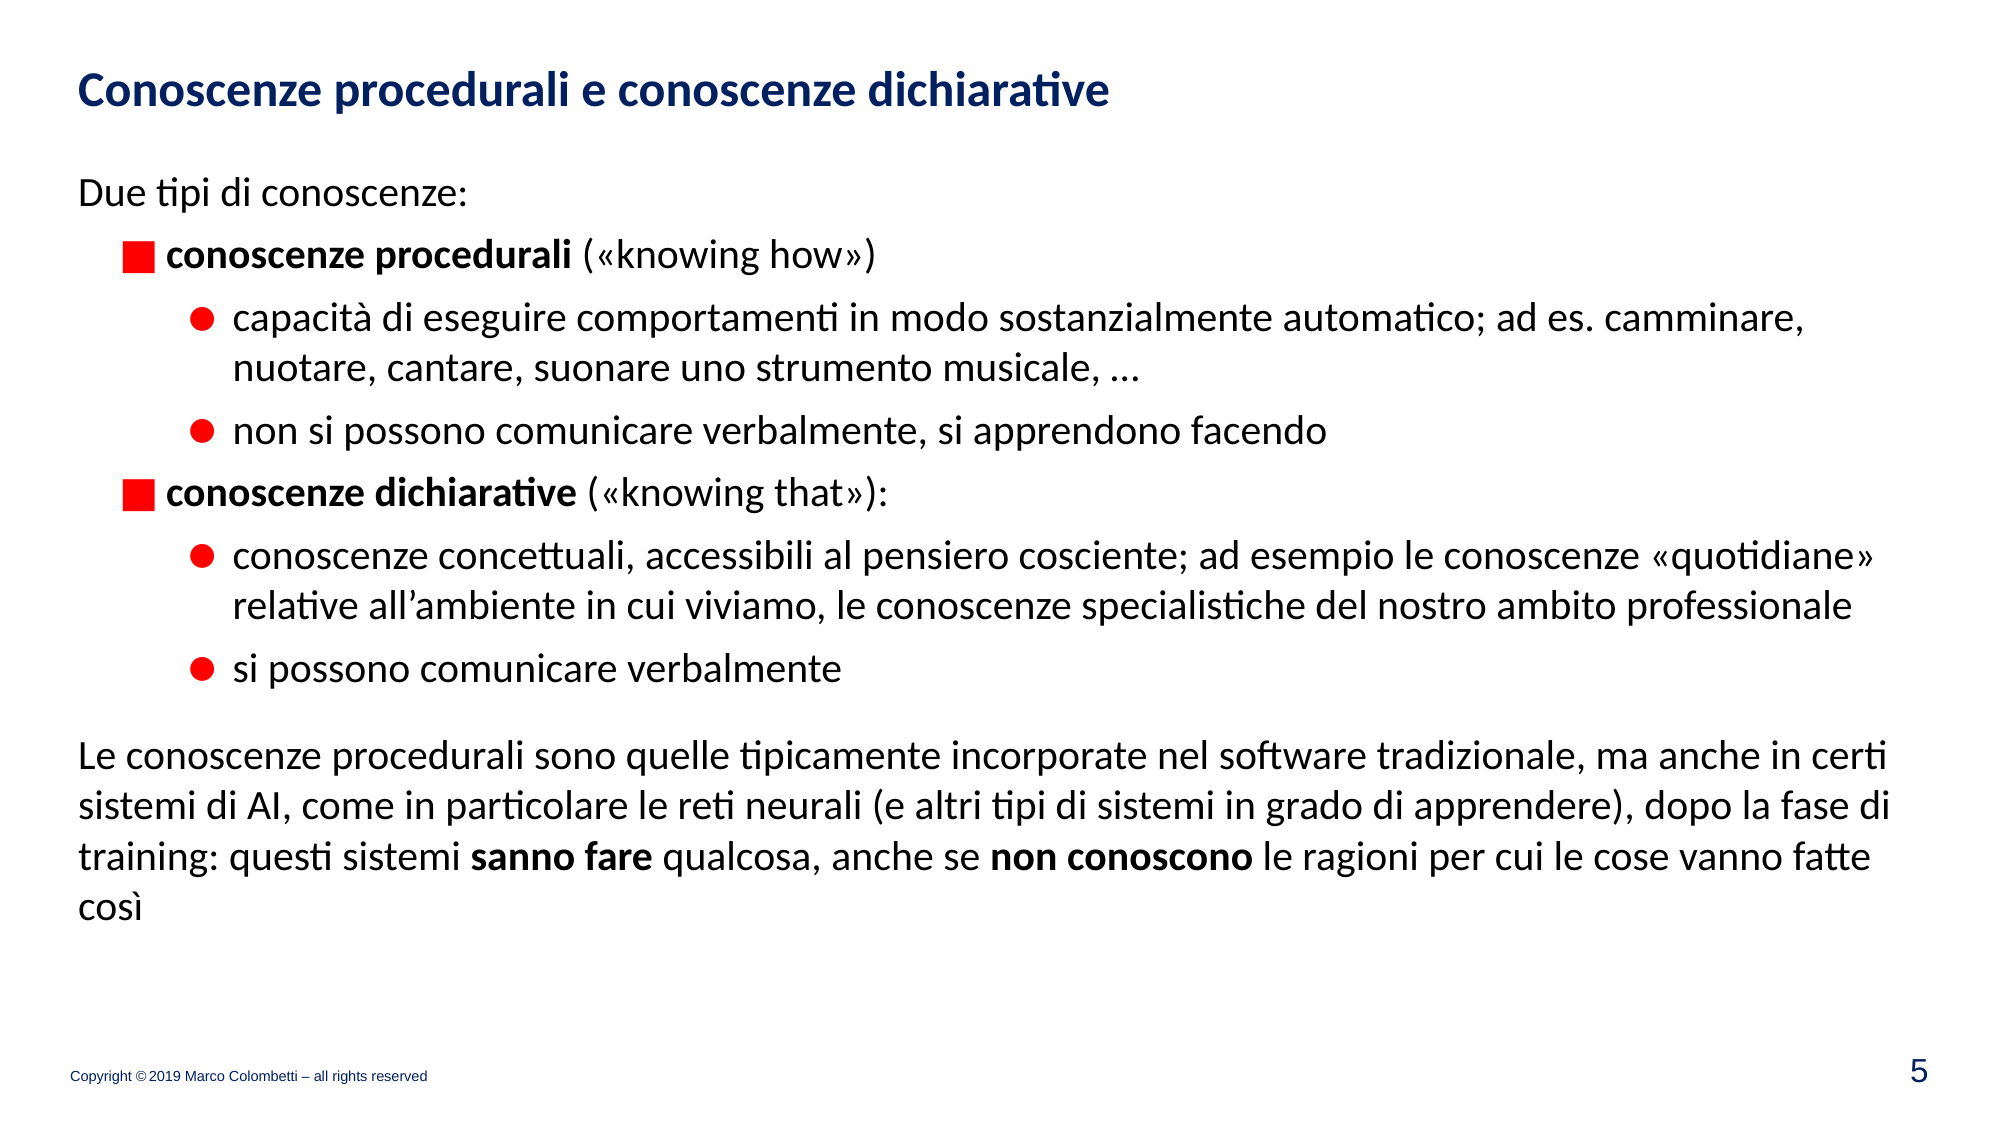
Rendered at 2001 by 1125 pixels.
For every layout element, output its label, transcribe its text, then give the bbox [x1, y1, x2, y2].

list Due tipi di conoscenze: conoscenze procedurali («knowing how») capacità di eseguire comportamenti in modo sostanzialmente automatico; ad es. camminare, nuotare, cantare, suonare uno strumento musicale, … non si possono comunicare verbalmente, si apprendono facendo conoscenze dichiarative («knowing that»): conoscenze concettuali, accessibili al pensiero cosciente; ad esempio le conoscenze «quotidiane» relative all’ambiente in cui viviamo, le conoscenze specialistiche del nostro ambito professionale si possono comunicare verbalmente Le conoscenze procedurali sono quelle tipicamente incorporate nel software tradizionale, ma anche in certi sistemi di AI, come in particolare le reti neurali (e altri tipi di sistemi in grado di apprendere), dopo la fase di training: questi sistemi sanno fare qualcosa, anche se non conoscono le ragioni per cui le cose vanno fatte così [63, 157, 1921, 988]
title Conoscenze procedurali e conoscenze dichiarative [63, 48, 1940, 147]
slide_number 4 [1860, 1043, 1944, 1096]
